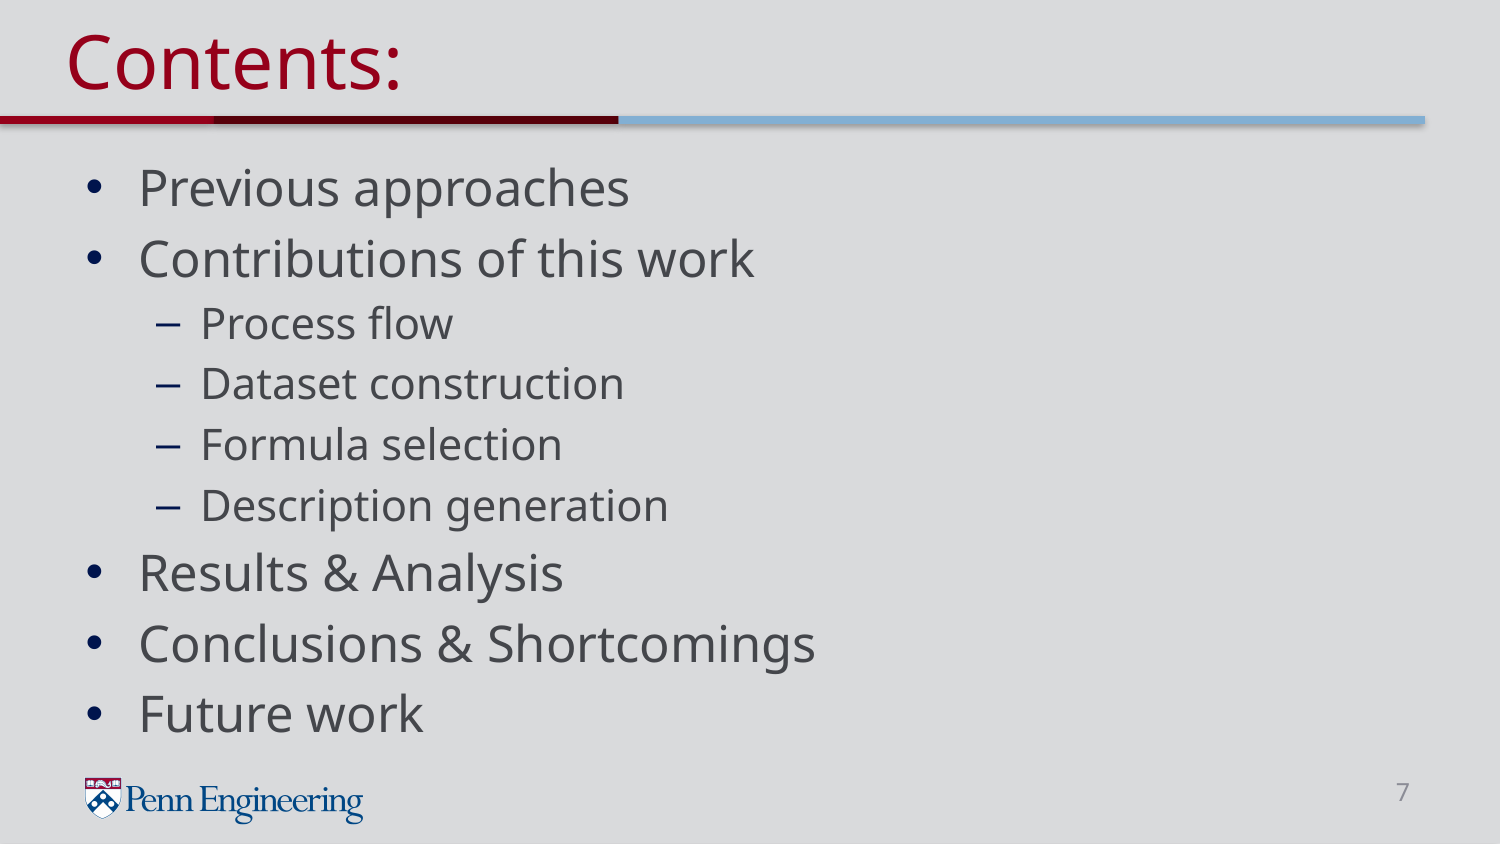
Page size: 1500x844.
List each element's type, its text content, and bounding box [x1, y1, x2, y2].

title Contents: [50, 2, 1401, 117]
picture [75, 770, 372, 828]
list Previous approaches Contributions of this work Process flow Dataset construction Formula selection Description generation Results & Analysis Conclusions & Shortcomings Future work [70, 148, 1421, 754]
slide_number 7 [1074, 770, 1425, 816]
